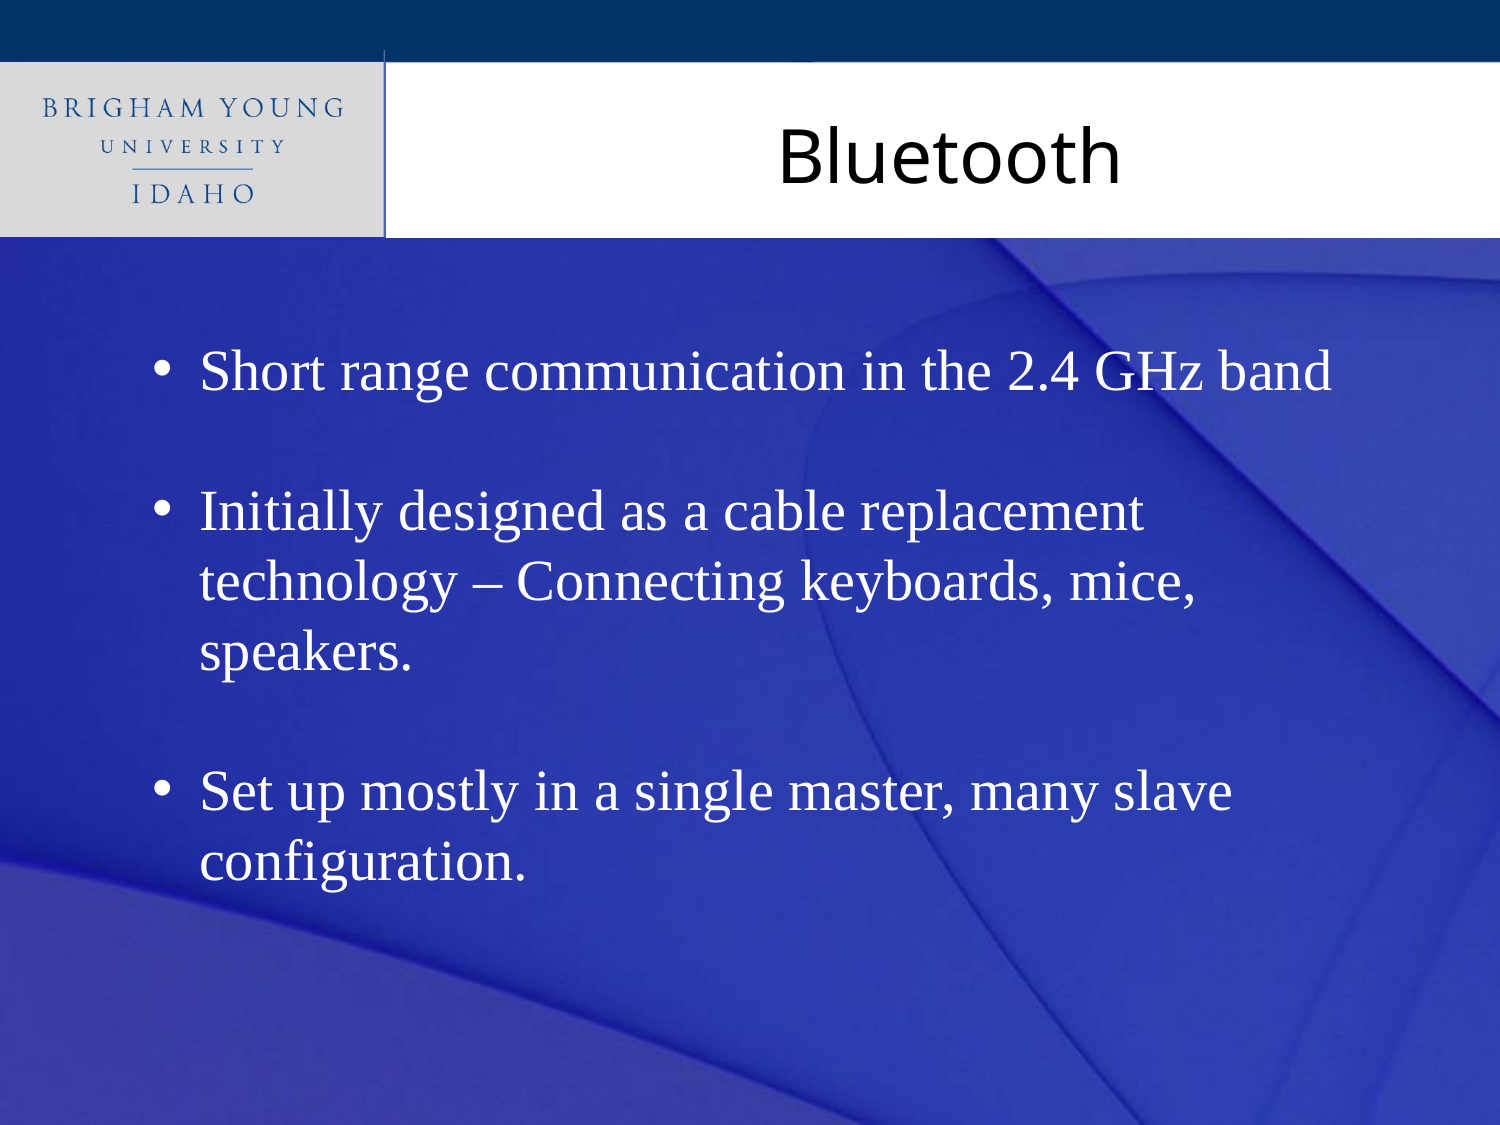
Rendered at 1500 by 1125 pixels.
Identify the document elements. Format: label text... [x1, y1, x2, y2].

title Bluetooth [399, 74, 1500, 233]
picture [0, 62, 1500, 1125]
text_box Short range communication in the 2.4 GHz band Initially designed as a cable replacement technology – Connecting keyboards, mice, speakers. Set up mostly in a single master, many slave configuration. [137, 324, 1350, 1040]
